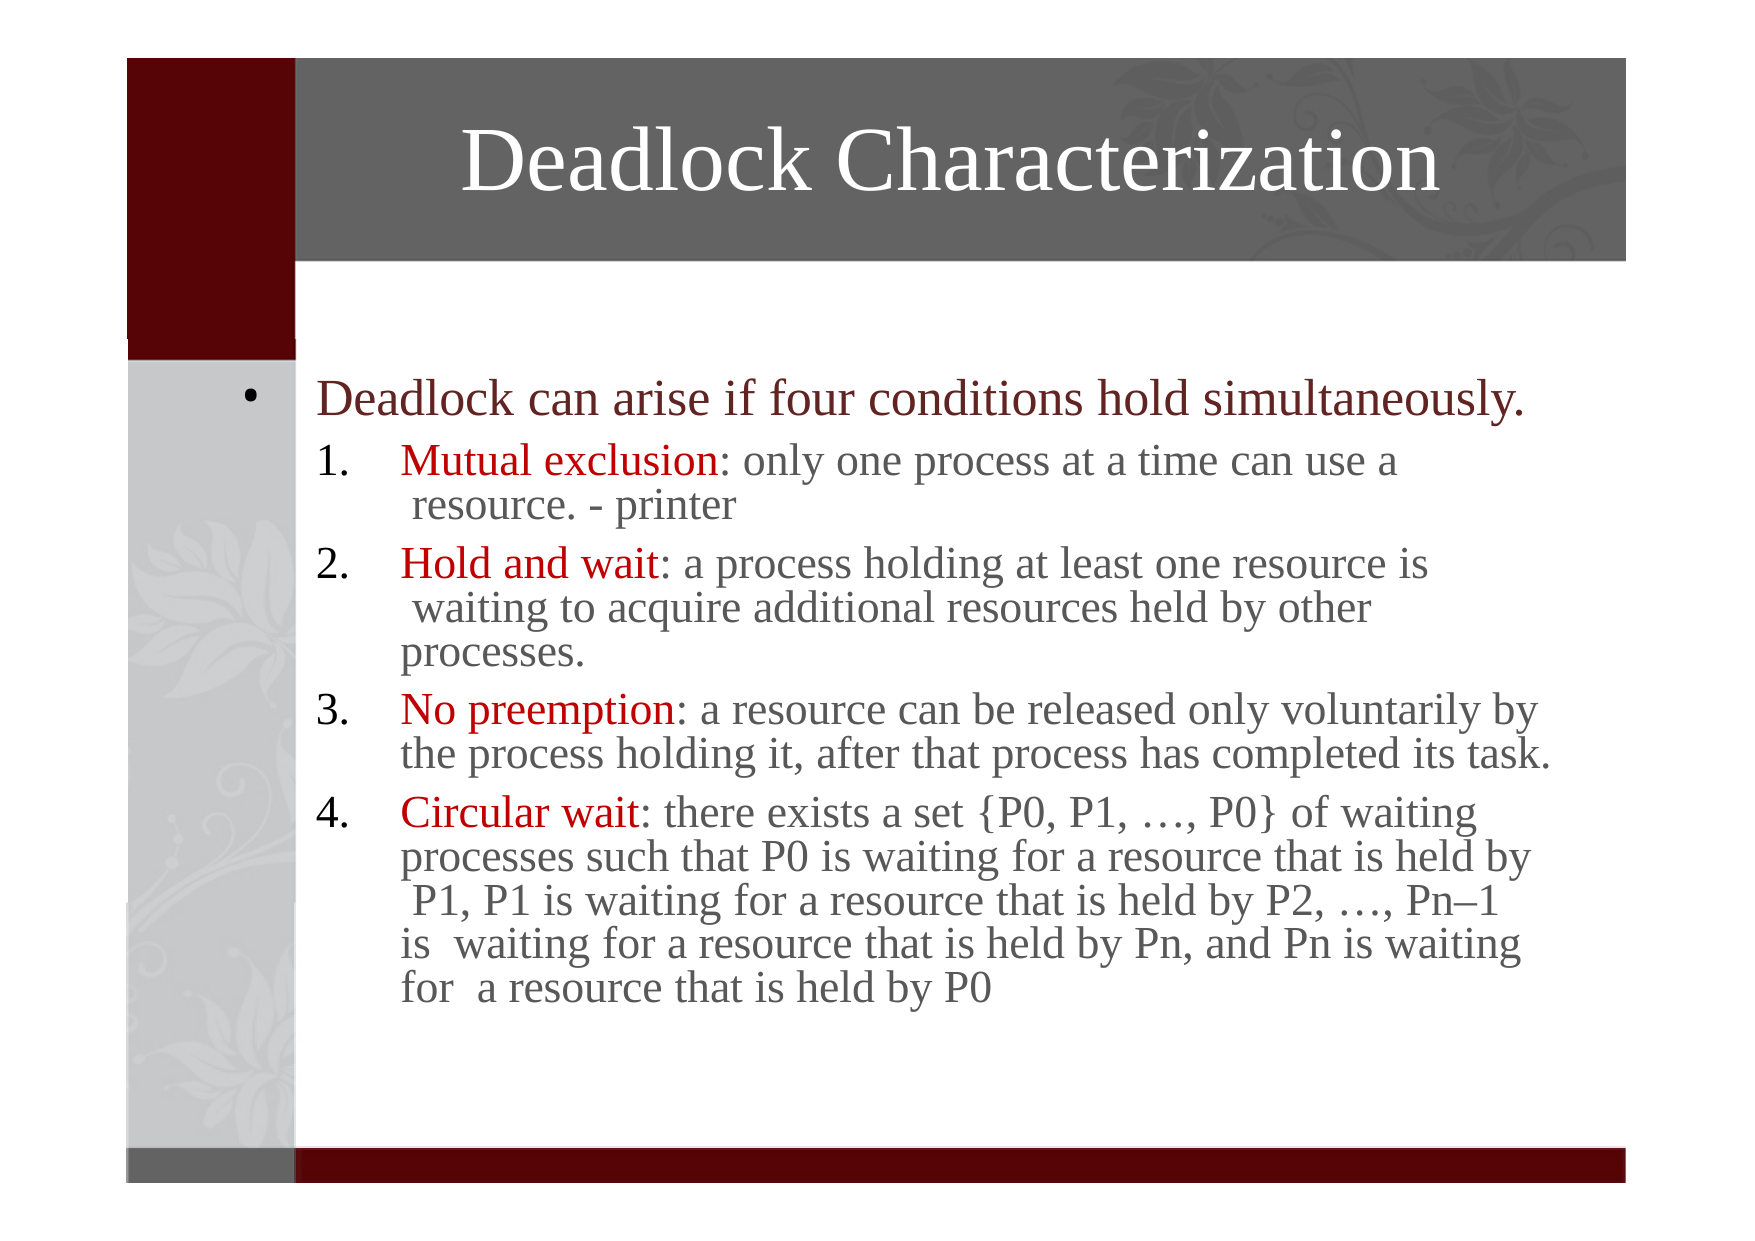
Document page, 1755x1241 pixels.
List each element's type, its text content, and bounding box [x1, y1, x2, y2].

picture [126, 57, 1626, 1183]
title Deadlock Characterization [458, 96, 1444, 307]
text_box Deadlock can arise if four conditions hold simultaneously. Mutual exclusion: only one process at a time can use a resource. - printer Hold and wait: a process holding at least one resource is waiting to acquire additional resources held by other processes. No preemption: a resource can be released only voluntarily by the process holding it, after that process has completed its task. Circular wait: there exists a set {P0, P1, …, P0} of waiting processes such that P0 is waiting for a resource that is held by P1, P1 is waiting for a resource that is held by P2, …, Pn–1 is waiting for a resource that is held by Pn, and Pn is waiting for a resource that is held by P0 [238, 357, 1558, 1012]
